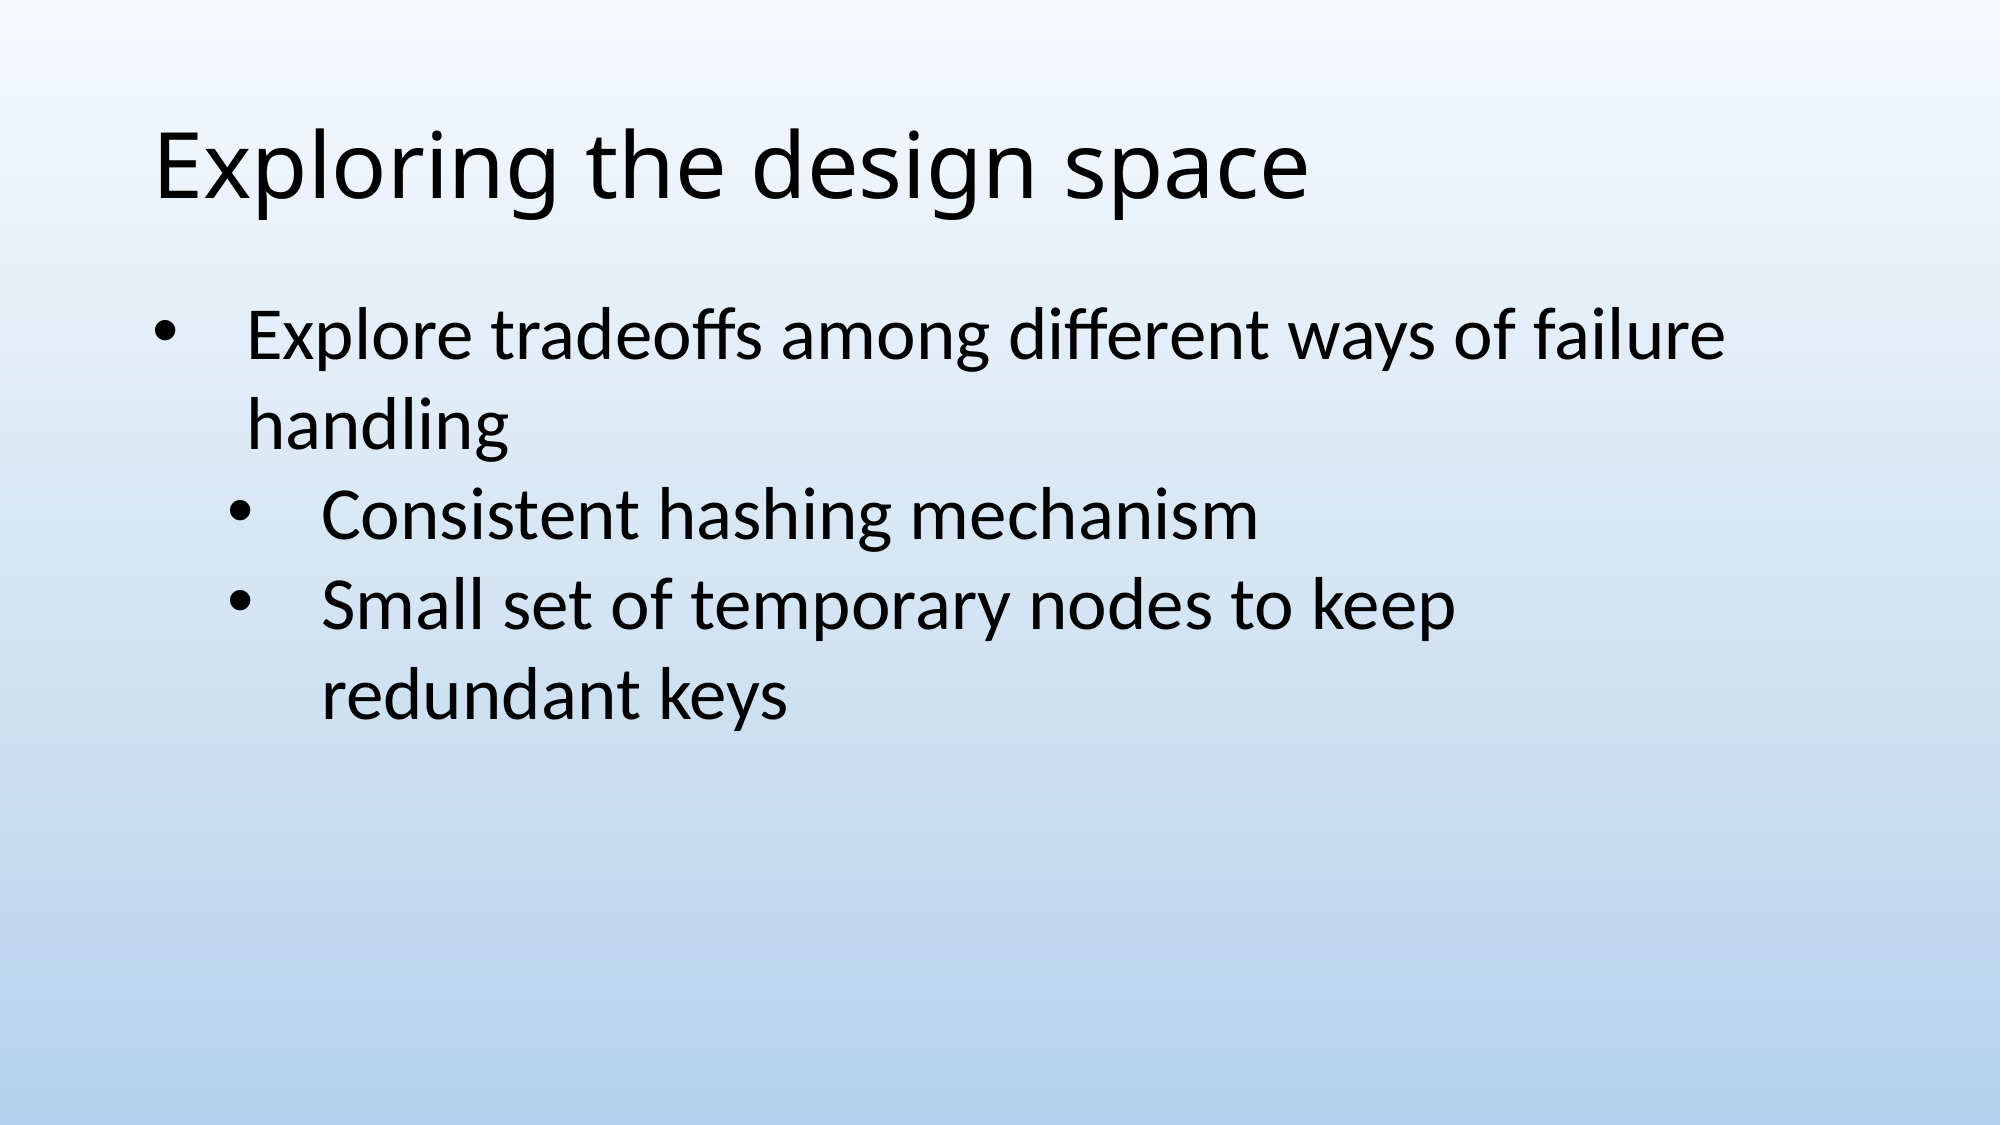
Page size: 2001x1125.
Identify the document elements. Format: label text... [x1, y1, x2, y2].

title Exploring the design space [137, 59, 1863, 278]
text_box Explore tradeoffs among different ways of failure handling Consistent hashing mechanism Small set of temporary nodes to keep redundant keys [137, 277, 1777, 742]
